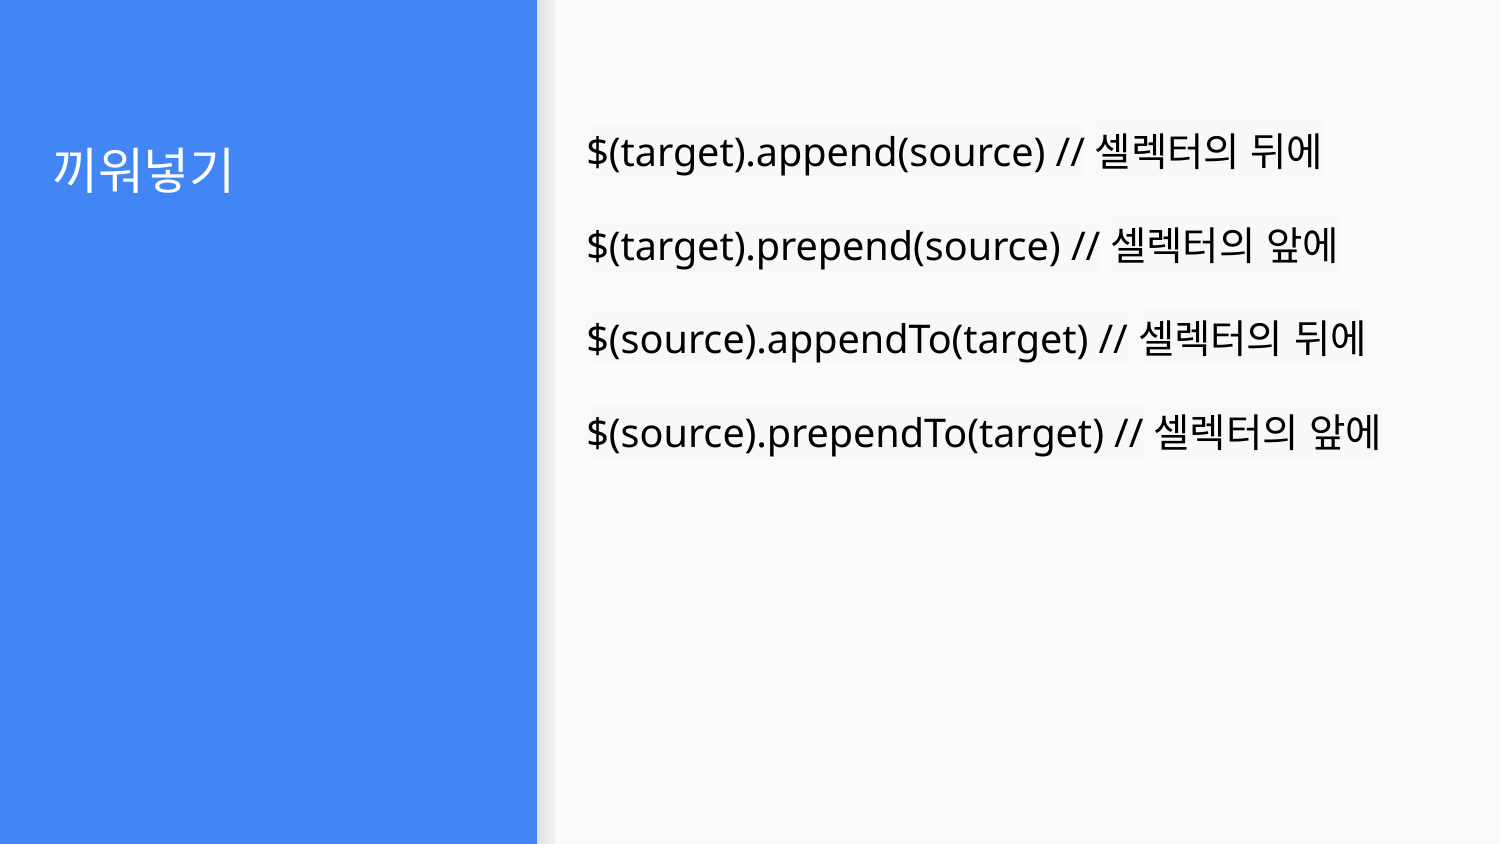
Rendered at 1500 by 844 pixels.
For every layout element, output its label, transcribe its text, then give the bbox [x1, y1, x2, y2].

text_box $(target).append(source) //셀렉터의 뒤에 $(target).prepend(source) //셀렉터의 앞에 $(source).appendTo(target) //셀렉터의 뒤에 $(source).prependTo(target) //셀렉터의 앞에 [546, 17, 1500, 658]
title 끼워넣기 [37, 58, 498, 216]
